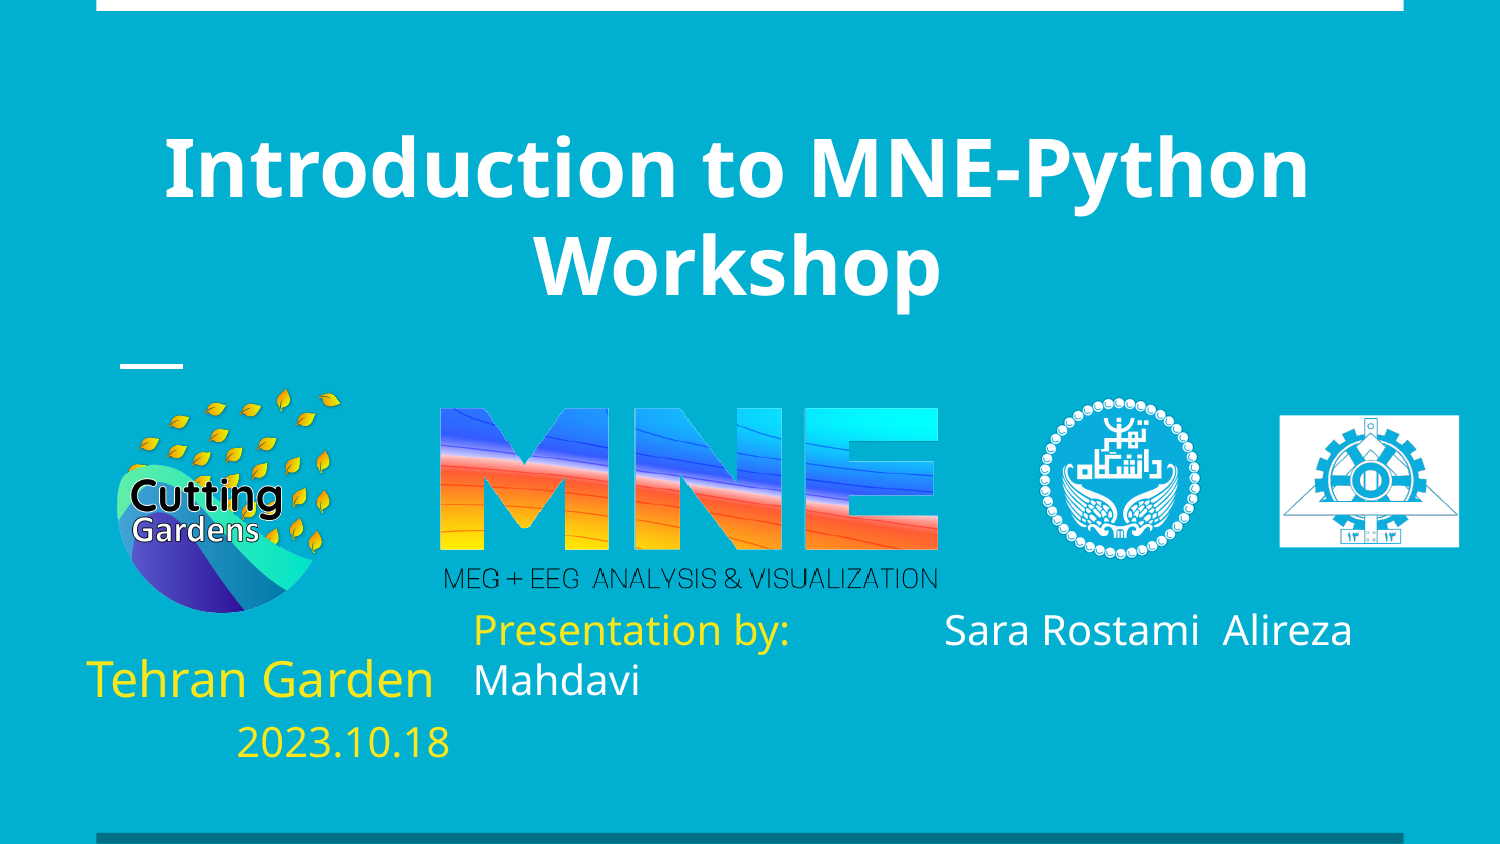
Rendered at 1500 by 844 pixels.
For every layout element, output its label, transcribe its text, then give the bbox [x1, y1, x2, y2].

picture [433, 395, 943, 599]
picture [117, 384, 346, 613]
subtitle Presentation by: Sara Rostami Alireza Mahdavi [534, 637, 1500, 719]
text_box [1279, 415, 1460, 548]
text_box Tehran Garden 2023.10.18 [71, 632, 534, 782]
picture [1037, 395, 1203, 561]
title Introduction to MNE-Python Workshop [90, 22, 1386, 327]
